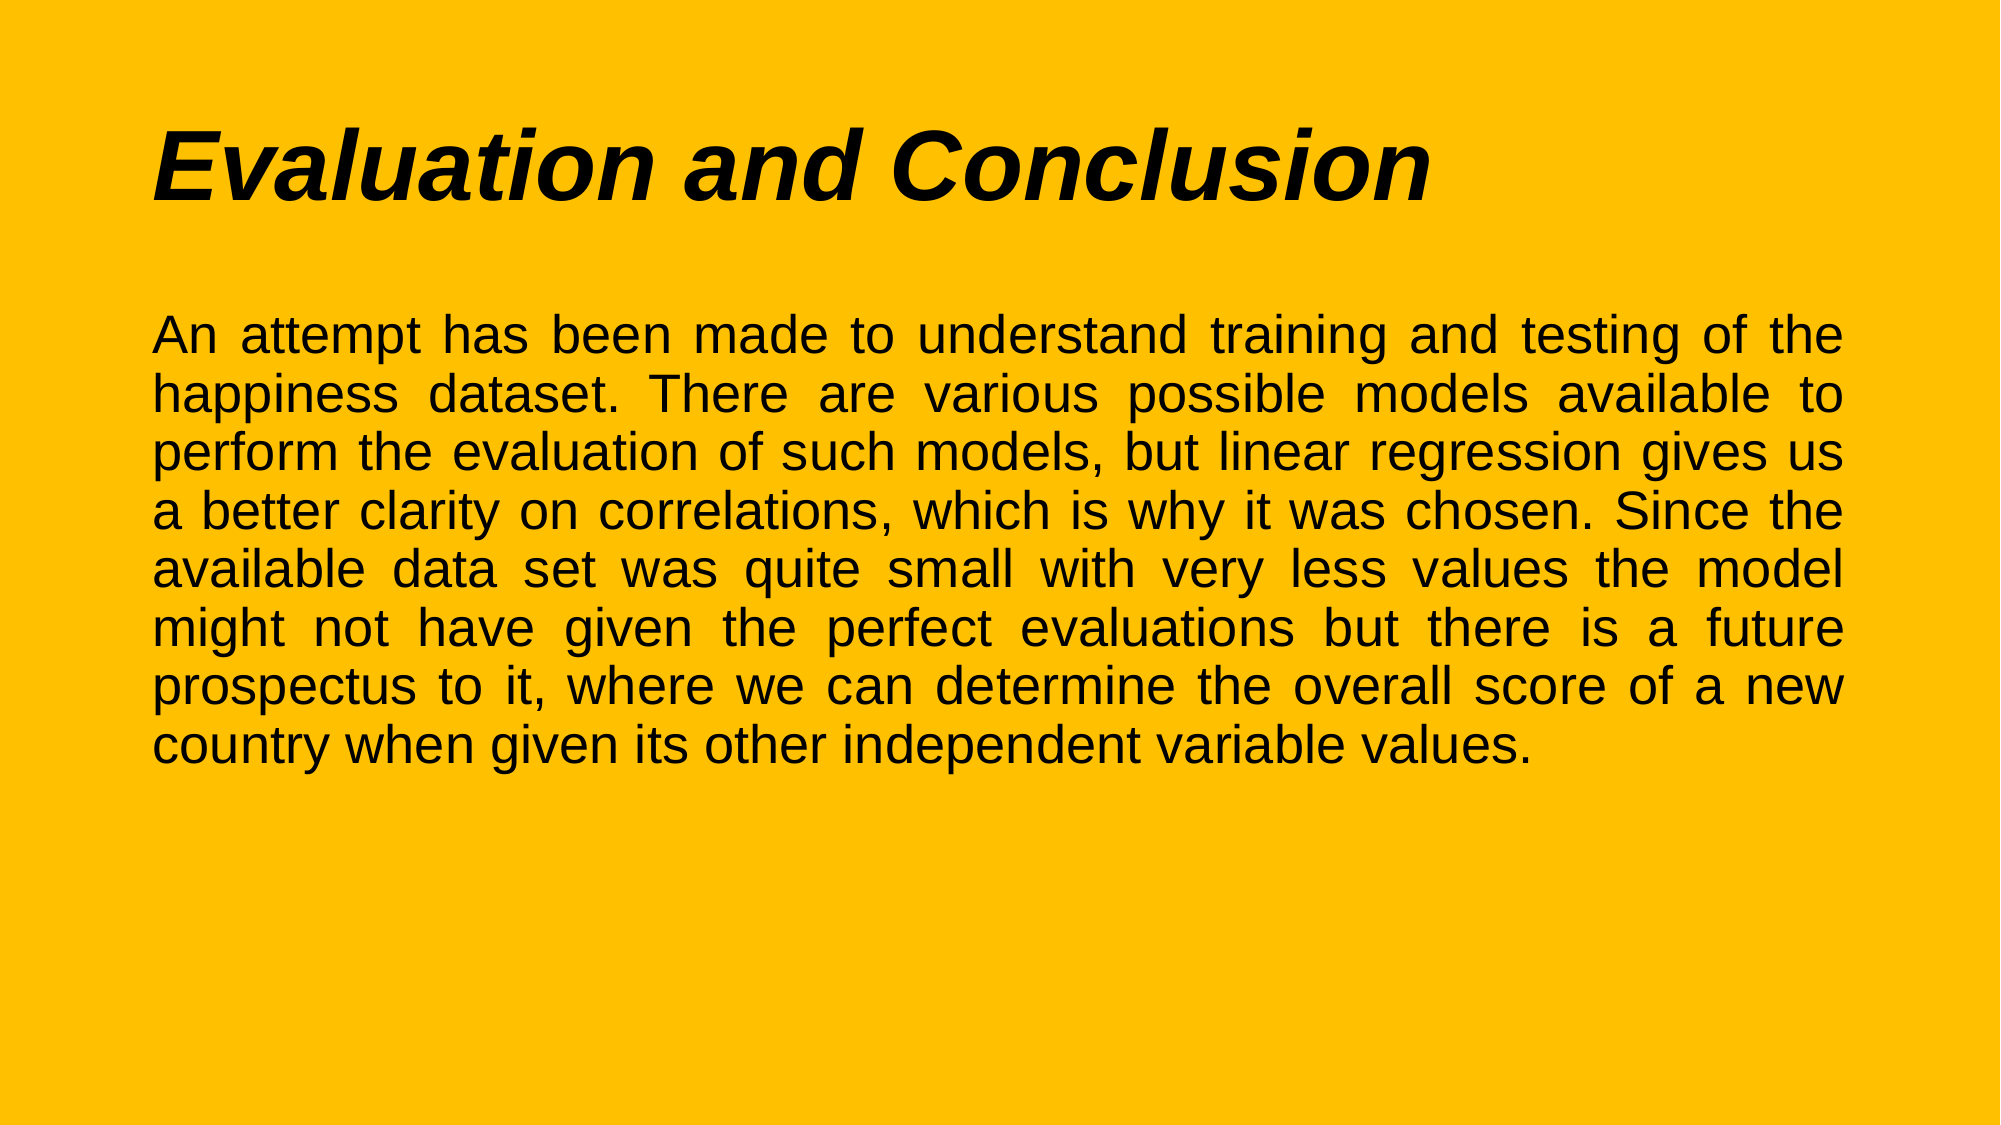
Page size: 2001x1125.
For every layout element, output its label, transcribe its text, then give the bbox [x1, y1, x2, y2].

title Evaluation and Conclusion [137, 59, 1863, 278]
list An attempt has been made to understand training and testing of the happiness dataset. There are various possible models available to perform the evaluation of such models, but linear regression gives us a better clarity on correlations, which is why it was chosen. Since the available data set was quite small with very less values the model might not have given the perfect evaluations but there is a future prospectus to it, where we can determine the overall score of a new country when given its other independent variable values. [137, 299, 1863, 1014]
